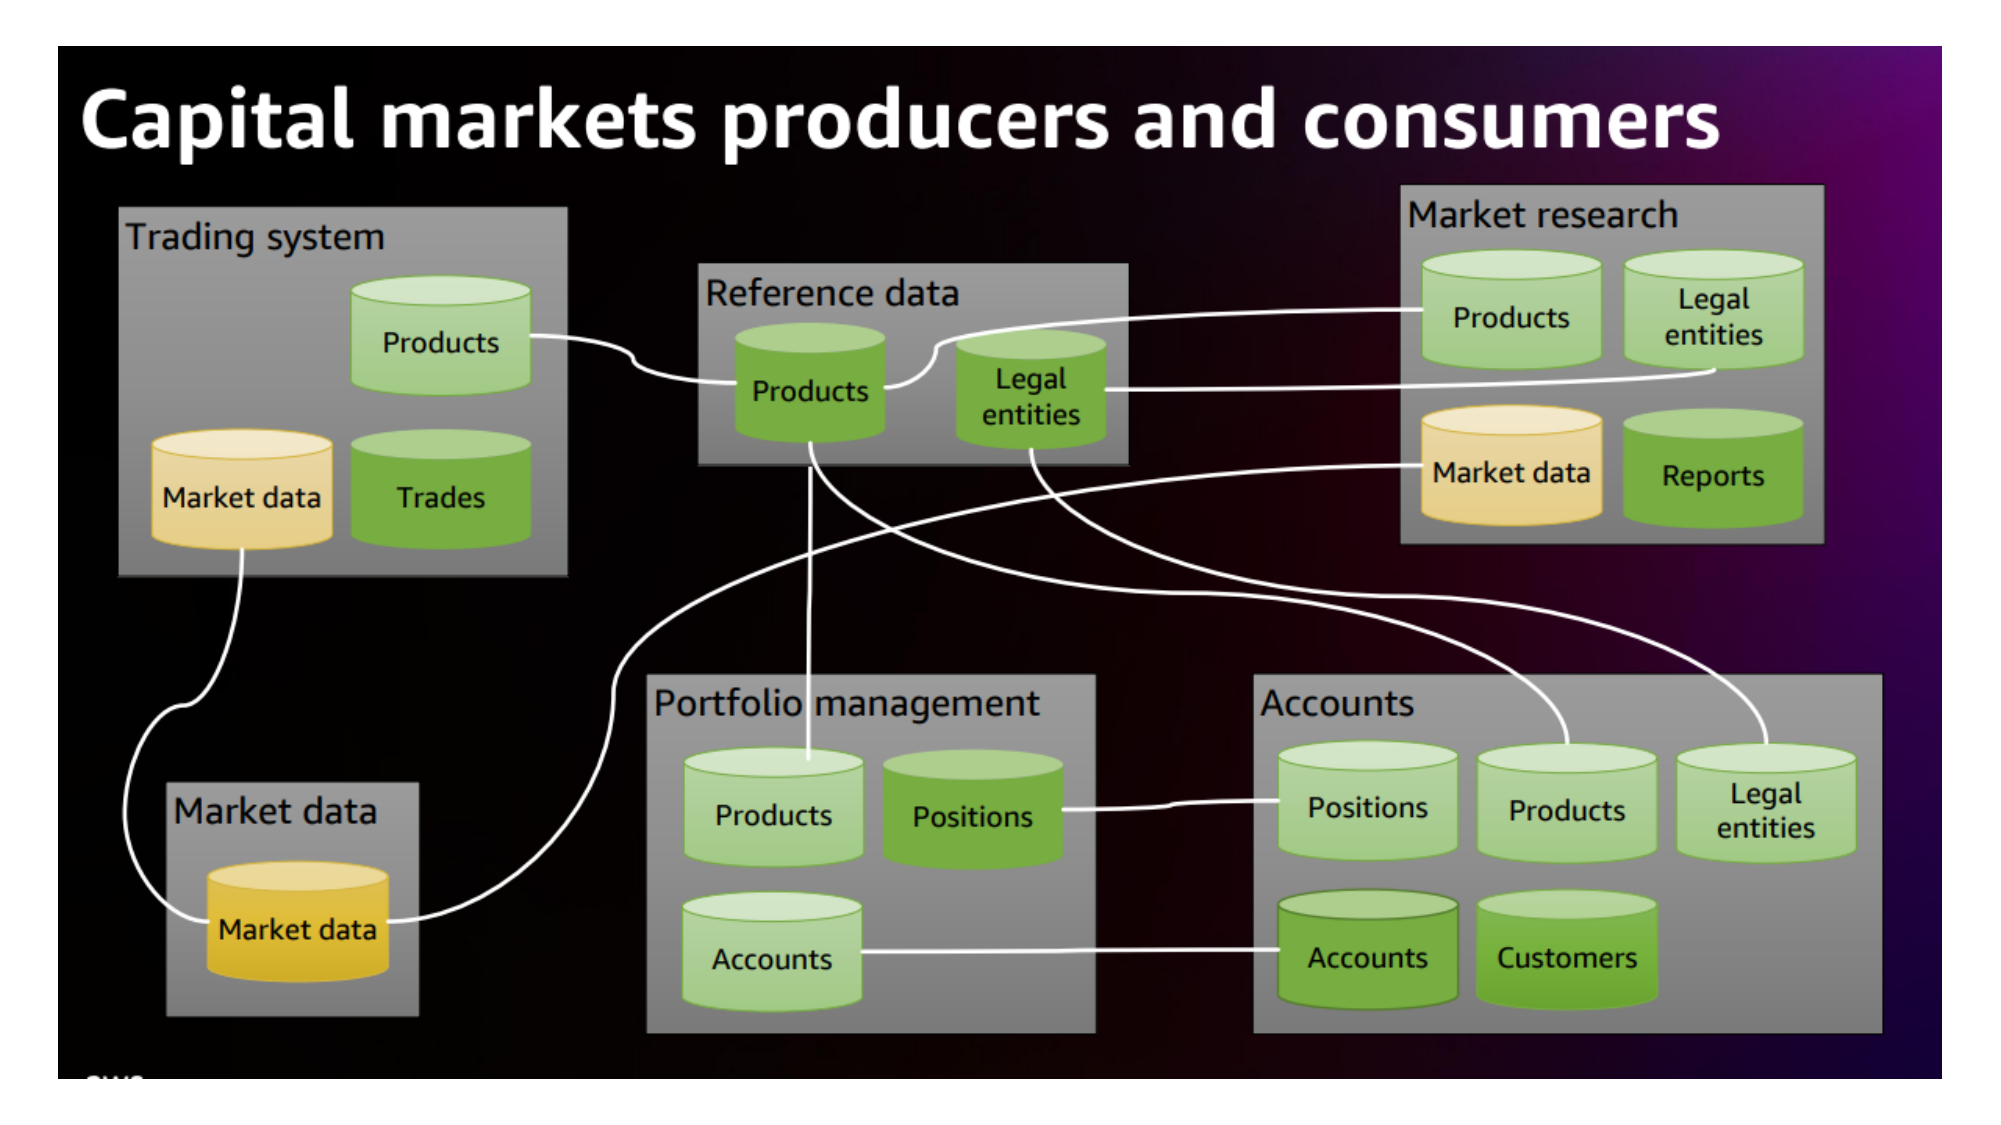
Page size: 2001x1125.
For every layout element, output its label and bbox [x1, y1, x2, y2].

picture [58, 46, 1942, 1079]
